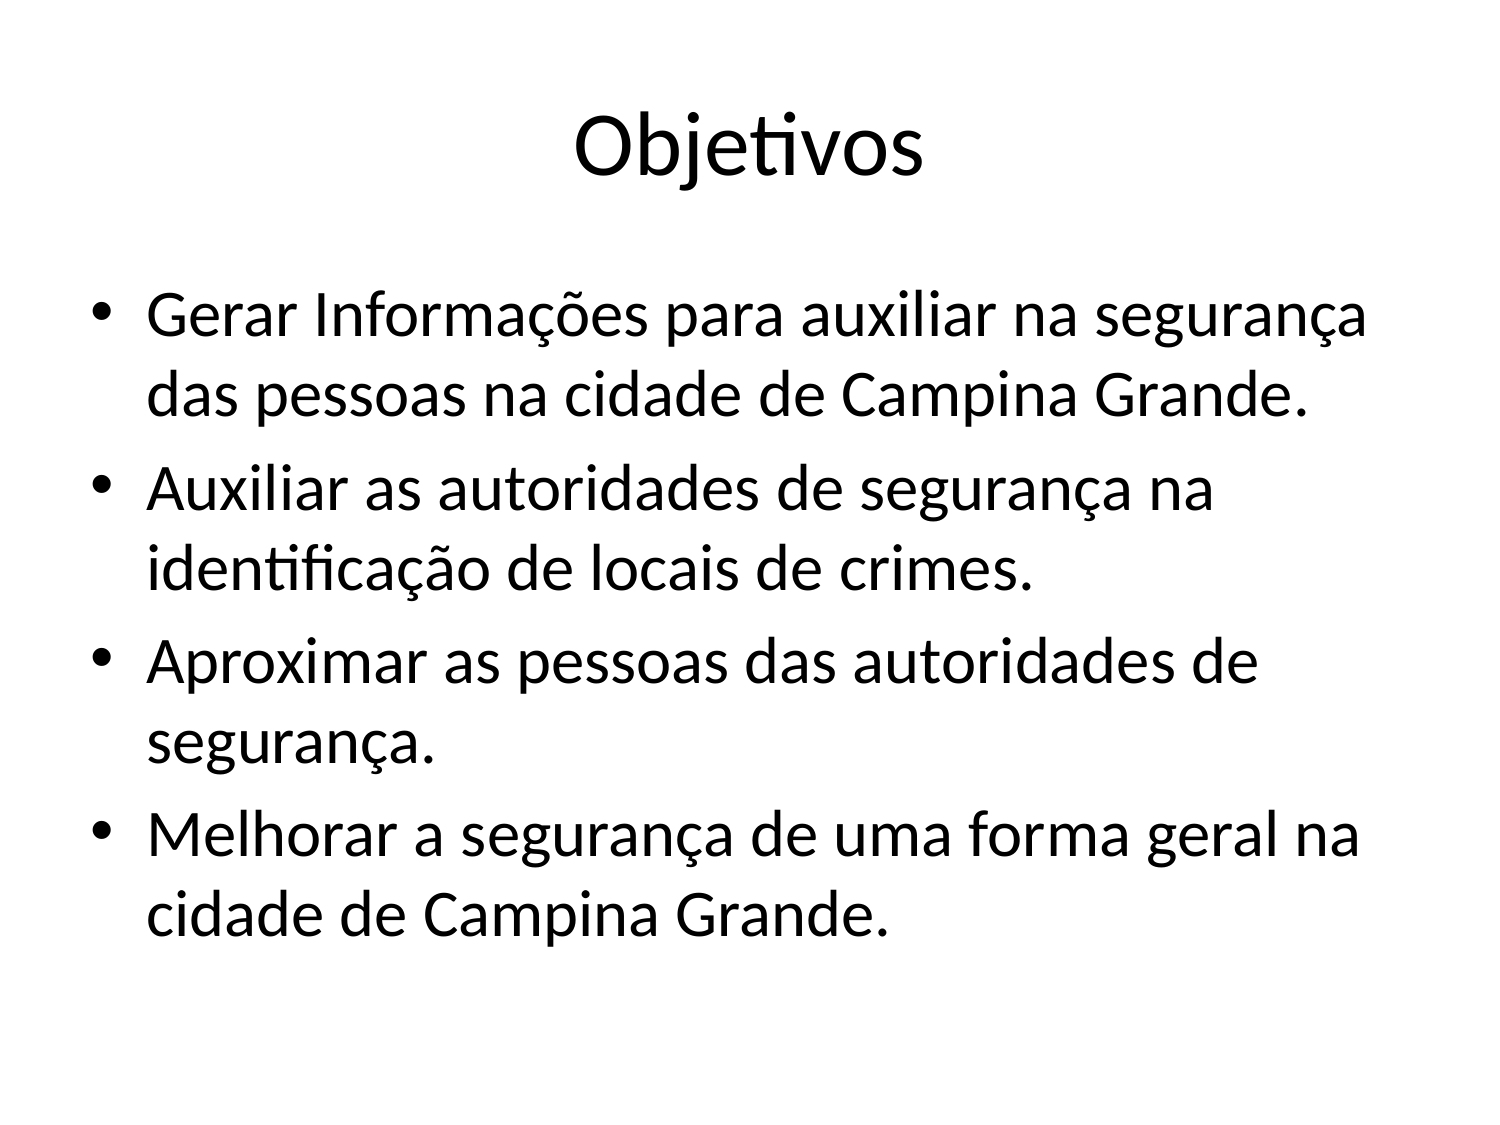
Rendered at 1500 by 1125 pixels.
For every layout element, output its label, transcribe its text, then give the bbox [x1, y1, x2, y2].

list Gerar Informações para auxiliar na segurança das pessoas na cidade de Campina Grande. Auxiliar as autoridades de segurança na identificação de locais de crimes. Aproximar as pessoas das autoridades de segurança. Melhorar a segurança de uma forma geral na cidade de Campina Grande. [75, 262, 1425, 1005]
title Objetivos [75, 45, 1425, 233]
